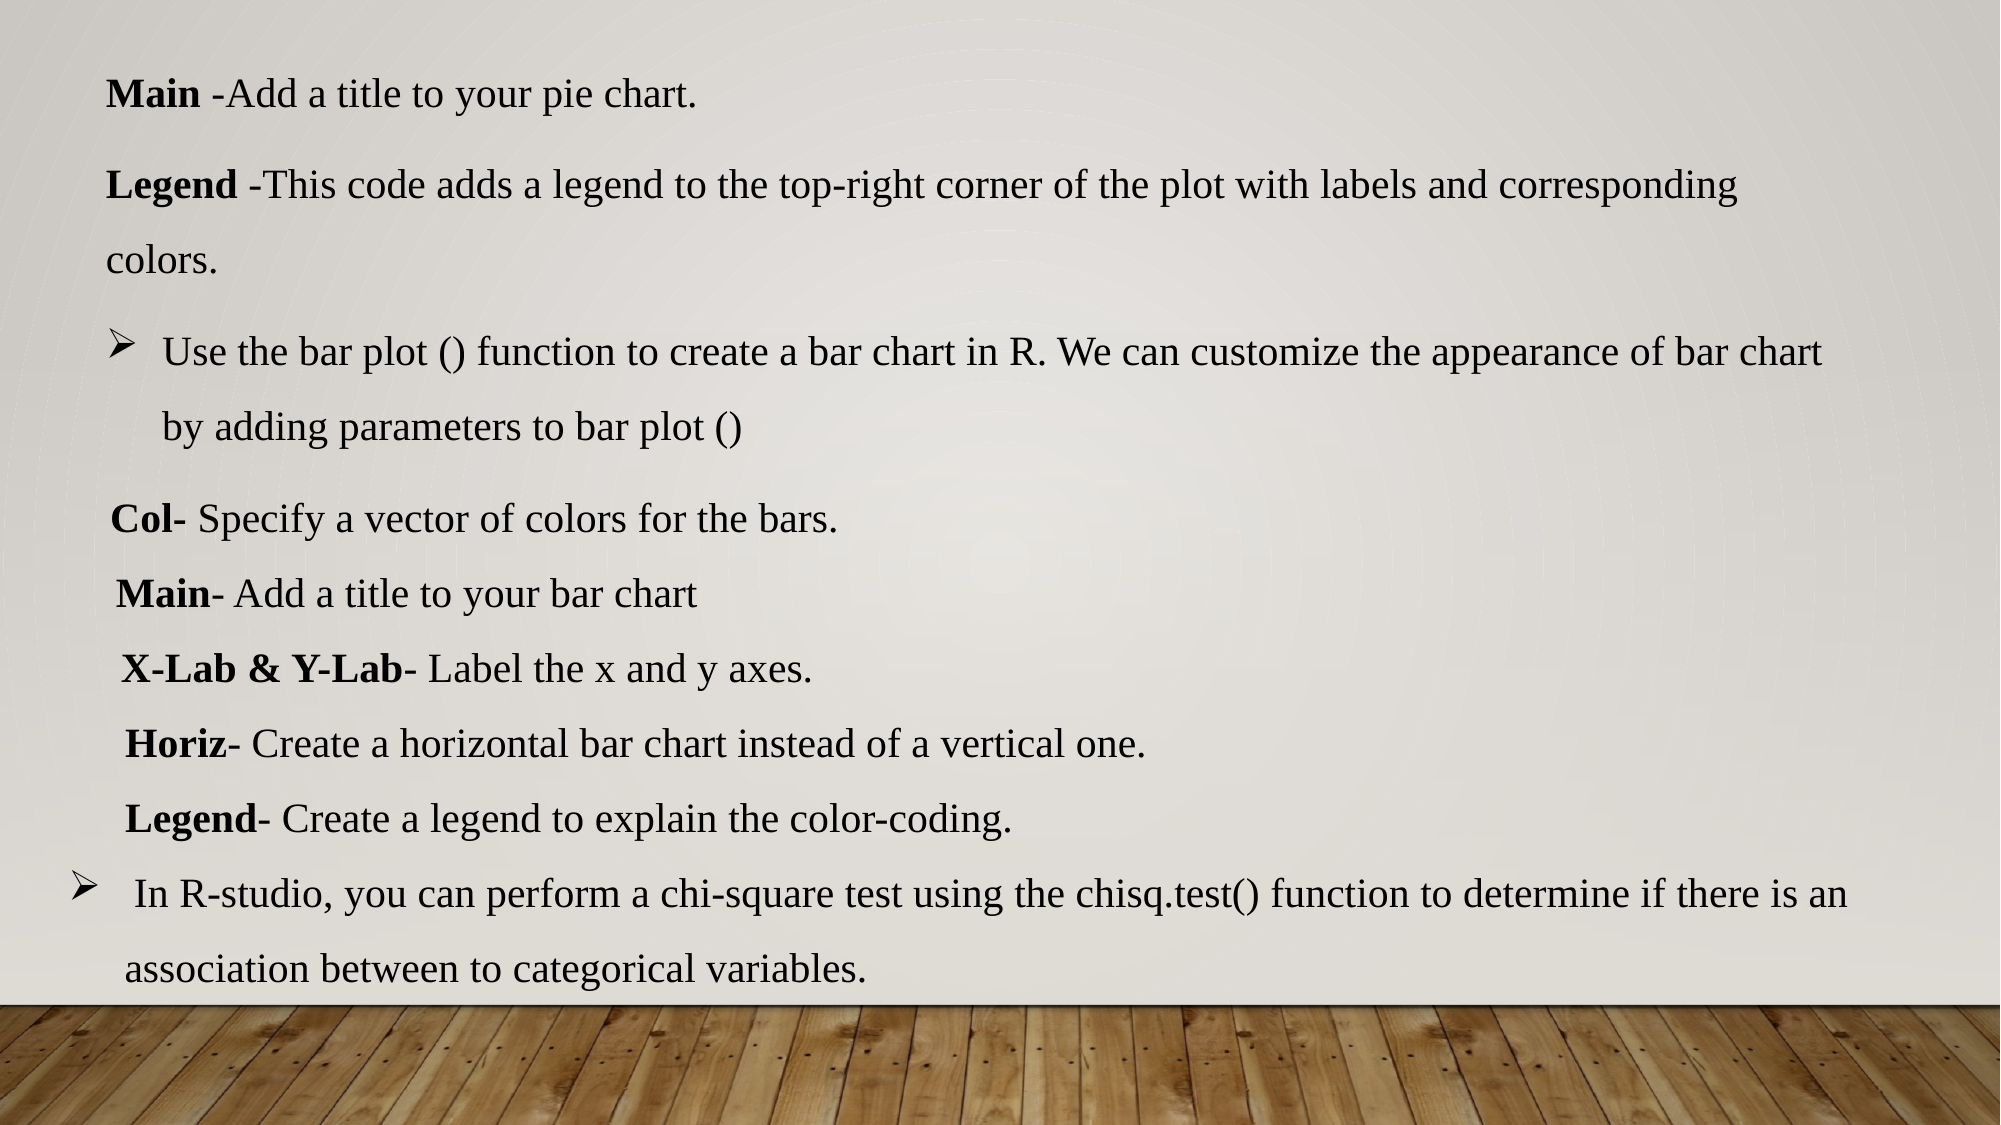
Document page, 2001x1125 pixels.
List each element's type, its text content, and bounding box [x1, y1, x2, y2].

picture [0, 1005, 2000, 1125]
text_box Main -Add a title to your pie chart. Legend -This code adds a legend to the top-right corner of the plot with labels and corresponding colors. Use the bar plot () function to create a bar chart in R. We can customize the appearance of bar chart by adding parameters to bar plot () Col- Specify a vector of colors for the bars. Main- Add a title to your bar chart X-Lab & Y-Lab- Label the x and y axes. Horiz- Create a horizontal bar chart instead of a vertical one. Legend- Create a legend to explain the color-coding. In R-studio, you can perform a chi-square test using the chisq.test() function to determine if there is an association between to categorical variables. [53, 33, 1870, 1073]
